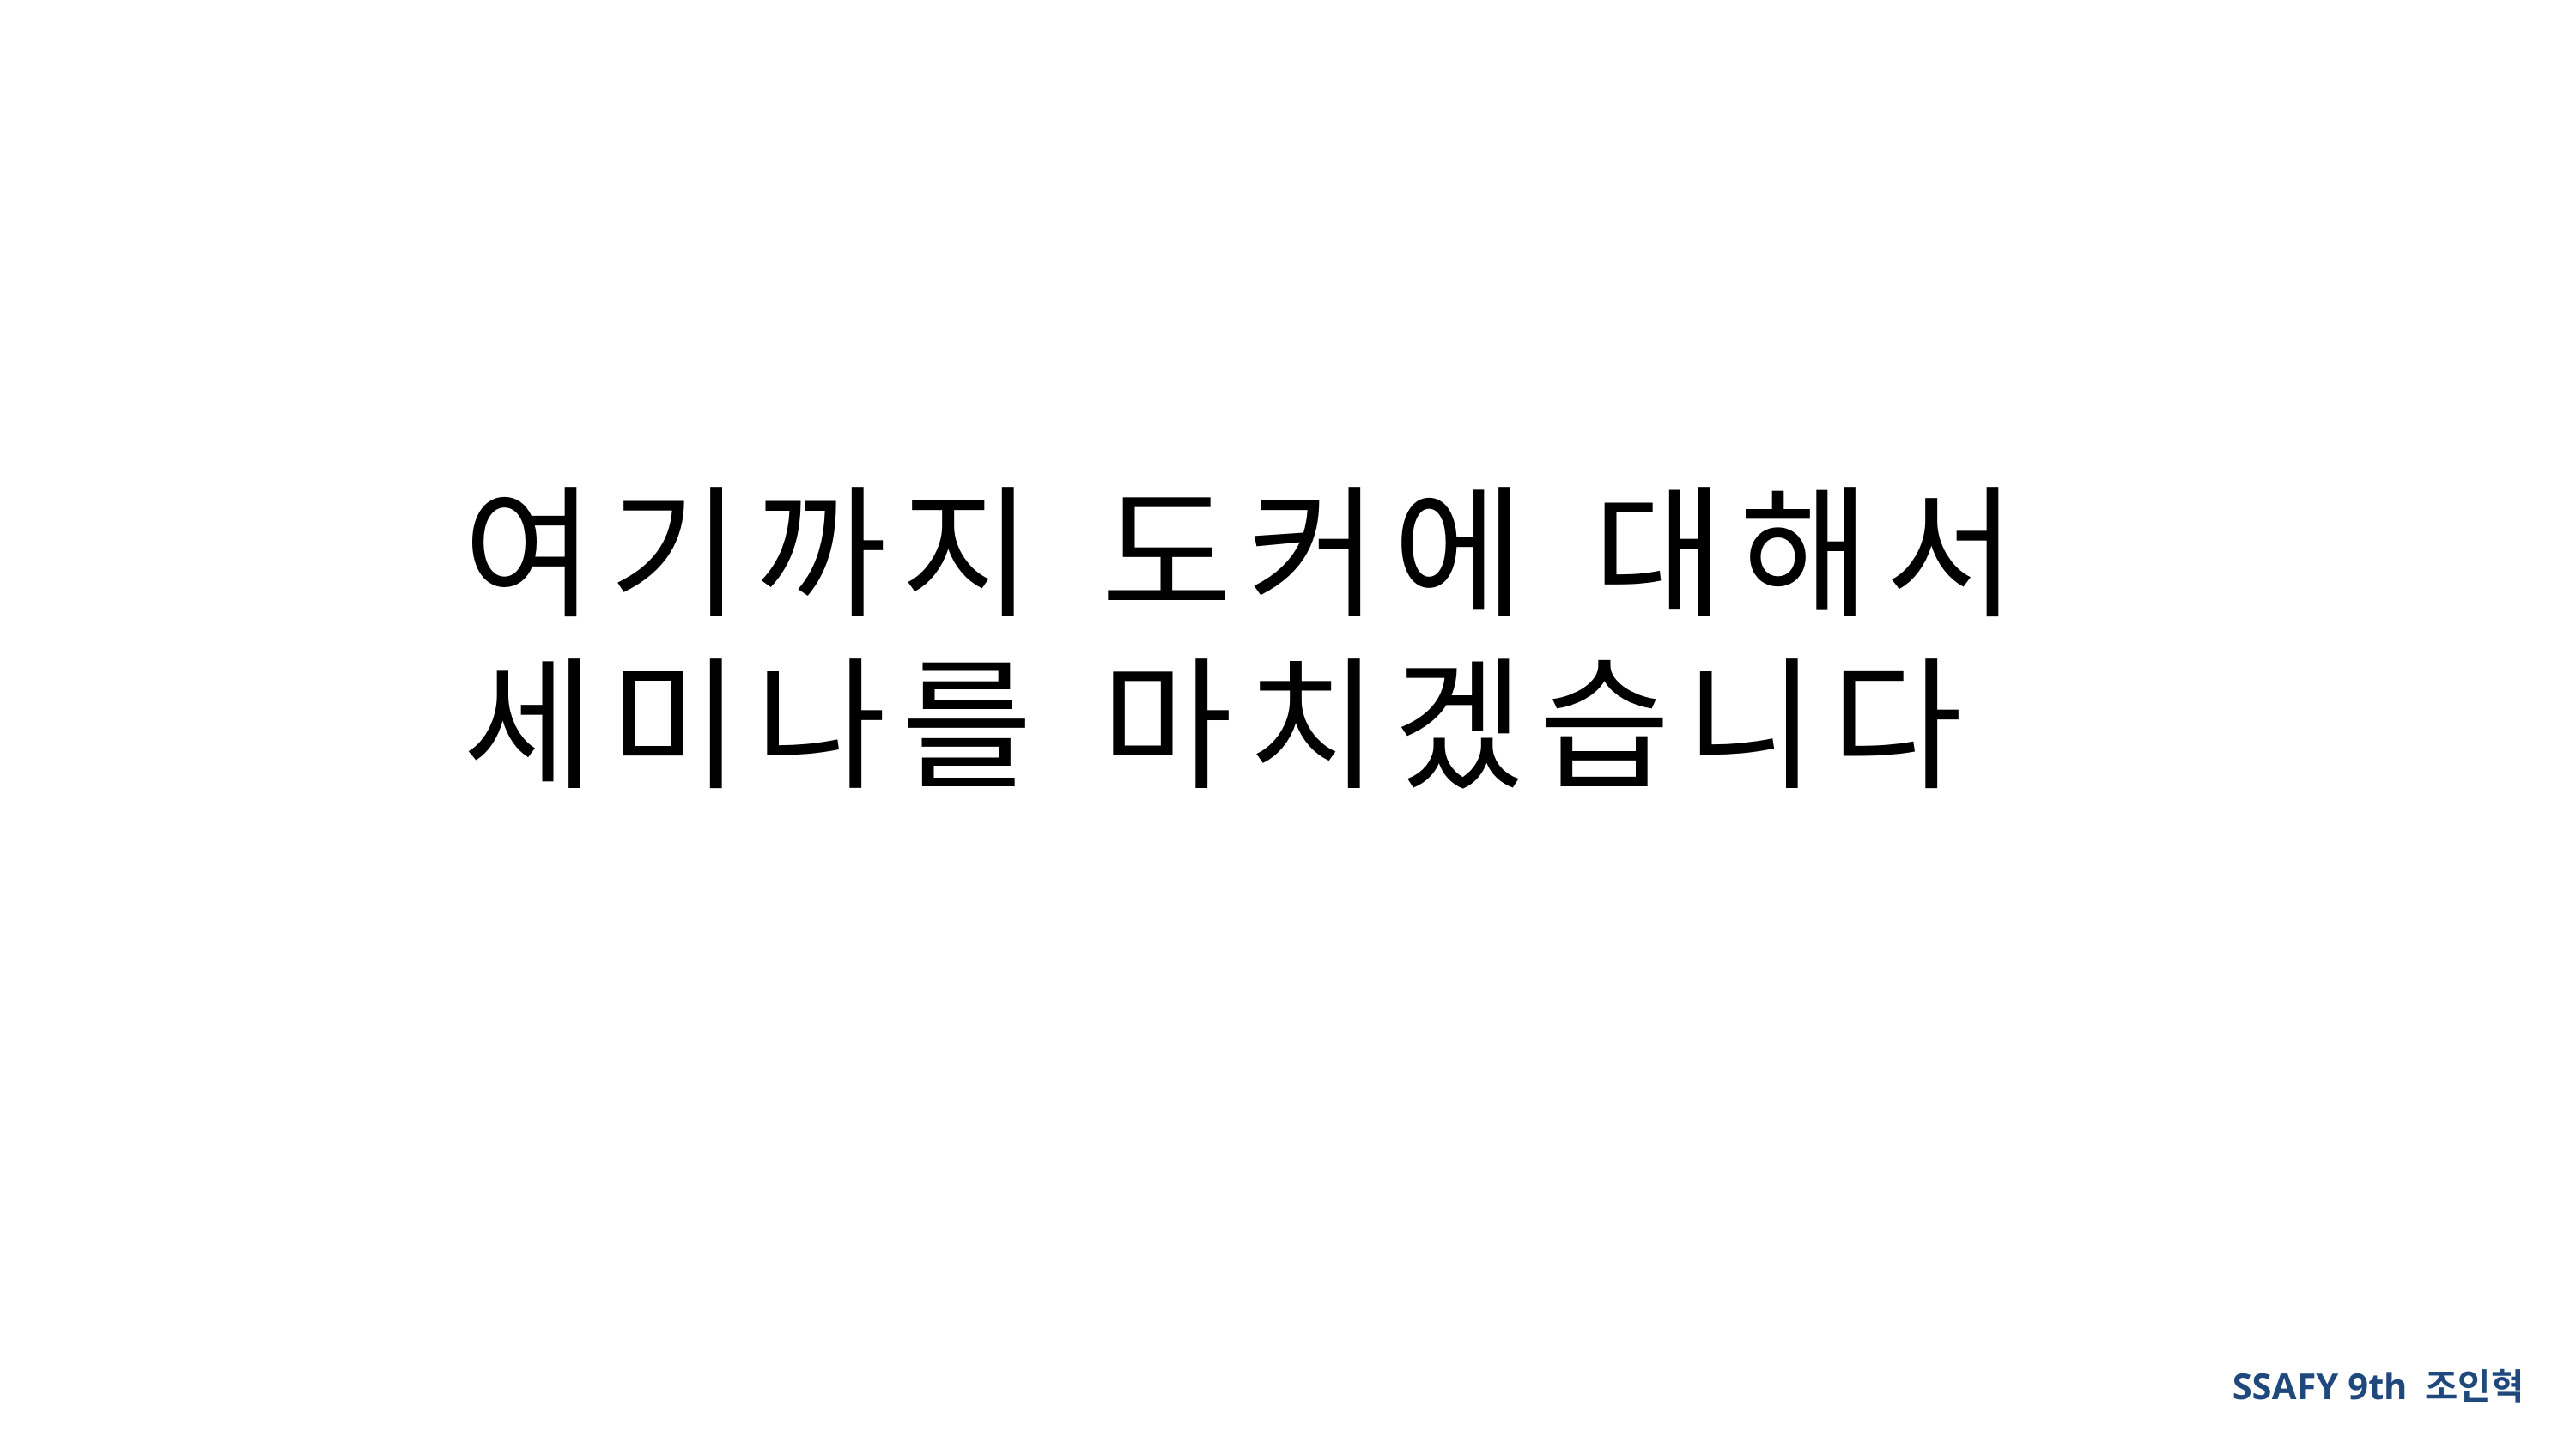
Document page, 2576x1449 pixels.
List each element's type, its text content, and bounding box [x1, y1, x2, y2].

text_box SSAFY 9th 조인혁 [2220, 1357, 2537, 1414]
text_box 여기까지 도커에 대해서 세미나를 마치겠습니다 [450, 456, 2254, 812]
